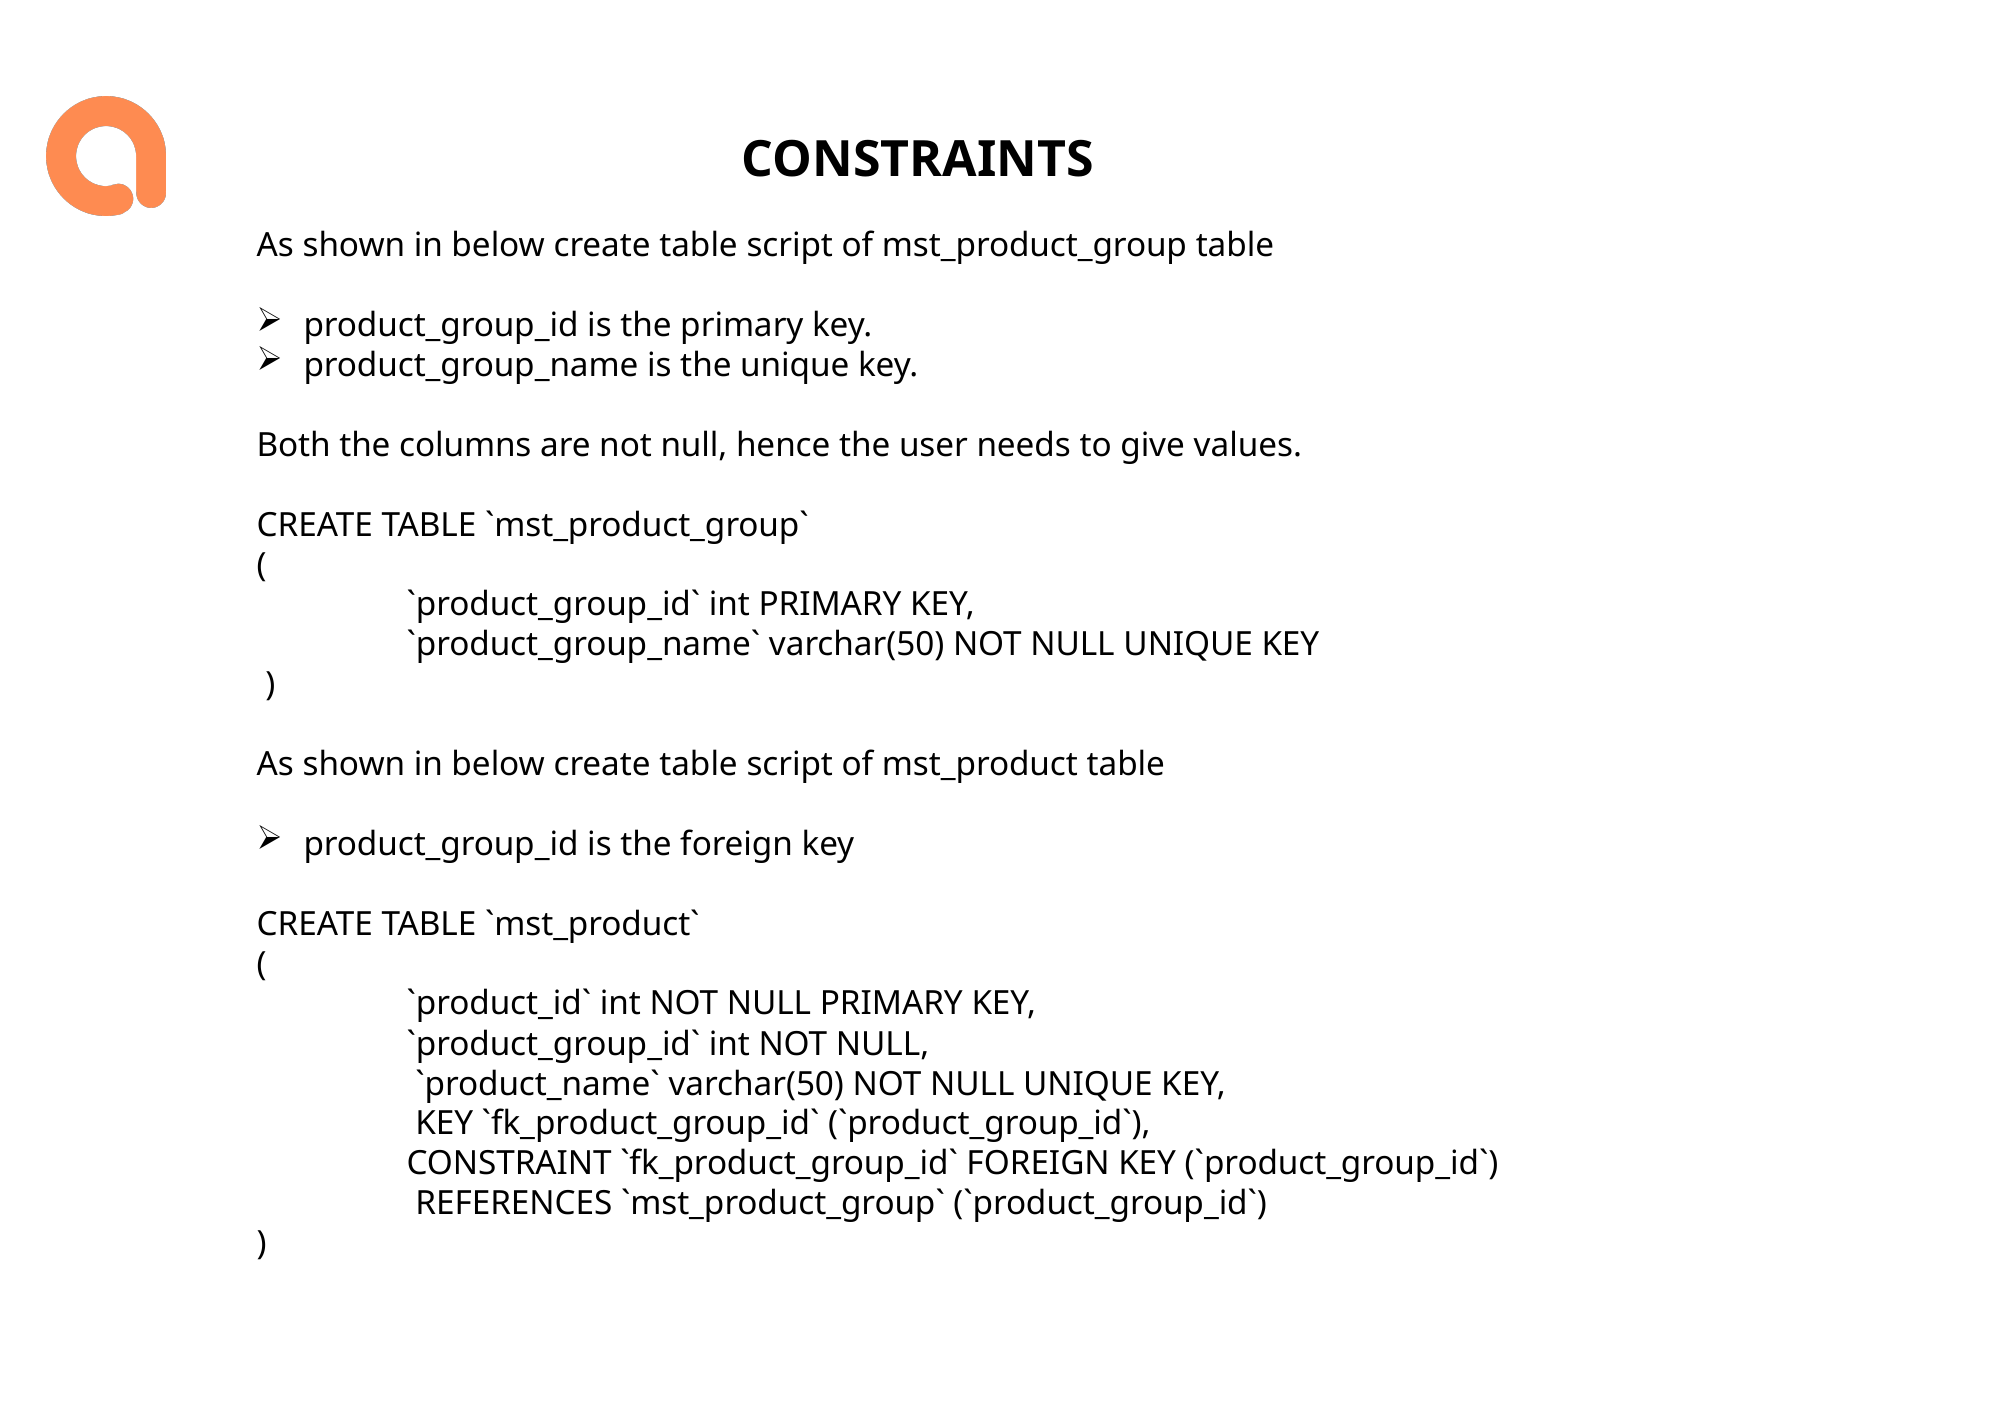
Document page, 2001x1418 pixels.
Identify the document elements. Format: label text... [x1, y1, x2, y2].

text_box Constraints [696, 118, 1140, 194]
text_box As shown in below create table script of mst_product_group table product_group_id is the primary key. product_group_name is the unique key. Both the columns are not null, hence the user needs to give values. CREATE TABLE `mst_product_group` ( `product_group_id` int PRIMARY KEY, `product_group_name` varchar(50) NOT NULL UNIQUE KEY ) As shown in below create table script of mst_product table product_group_id is the foreign key CREATE TABLE `mst_product` ( `product_id` int NOT NULL PRIMARY KEY, `product_group_id` int NOT NULL, `product_name` varchar(50) NOT NULL UNIQUE KEY, KEY `fk_product_group_id` (`product_group_id`), CONSTRAINT `fk_product_group_id` FOREIGN KEY (`product_group_id`) REFERENCES `mst_product_group` (`product_group_id`) ) [241, 215, 1904, 1269]
picture [45, 96, 166, 216]
